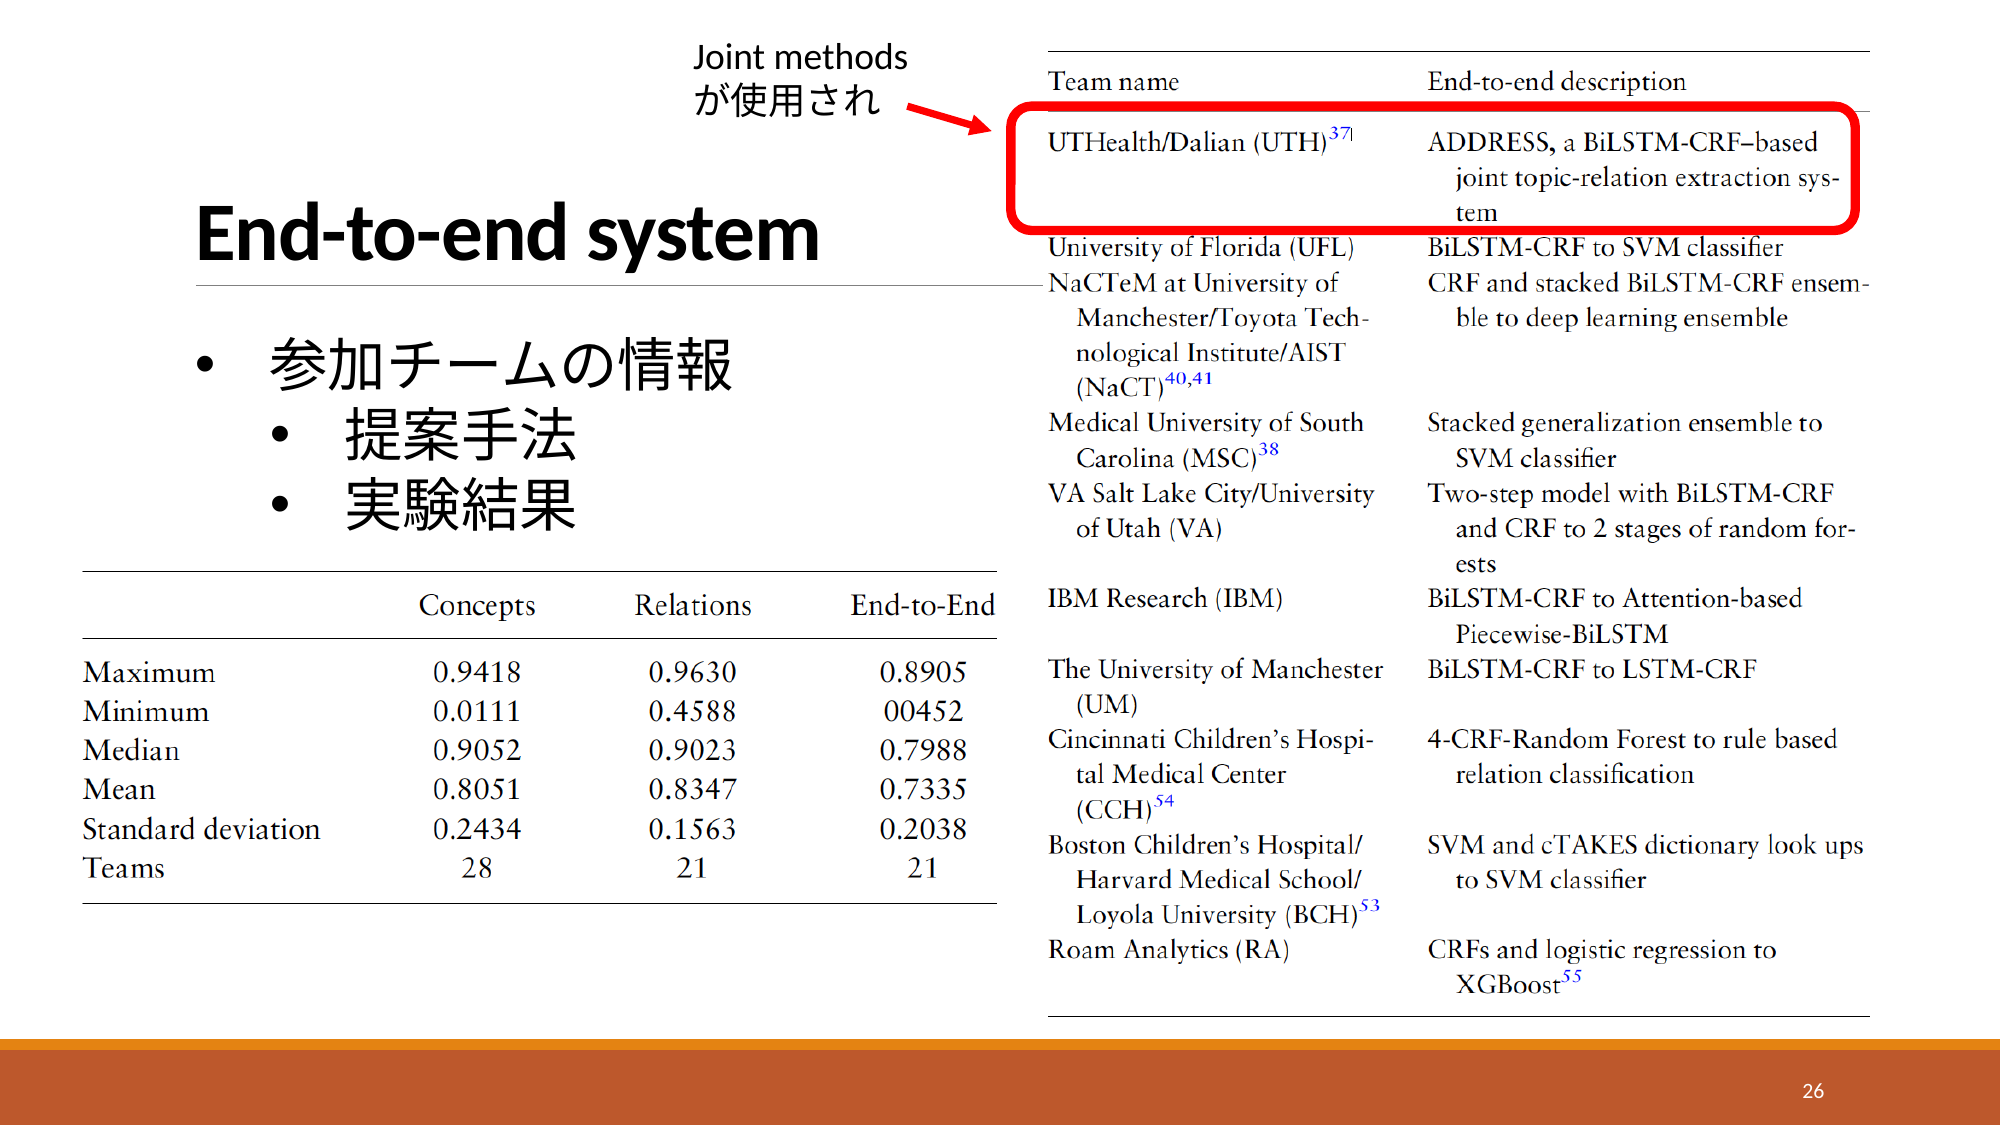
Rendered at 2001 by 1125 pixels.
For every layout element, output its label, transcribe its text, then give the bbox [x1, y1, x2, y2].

text_box Joint methodsが使用され [678, 25, 953, 130]
picture [63, 561, 1028, 916]
text_box [1009, 104, 1040, 232]
picture [1043, 41, 1881, 1021]
slide_number 26 [1624, 1059, 1840, 1120]
text_box 参加チームの情報 提案手法 実験結果 [179, 321, 1040, 616]
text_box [906, 105, 993, 132]
title End-to-end system [180, 47, 1040, 285]
